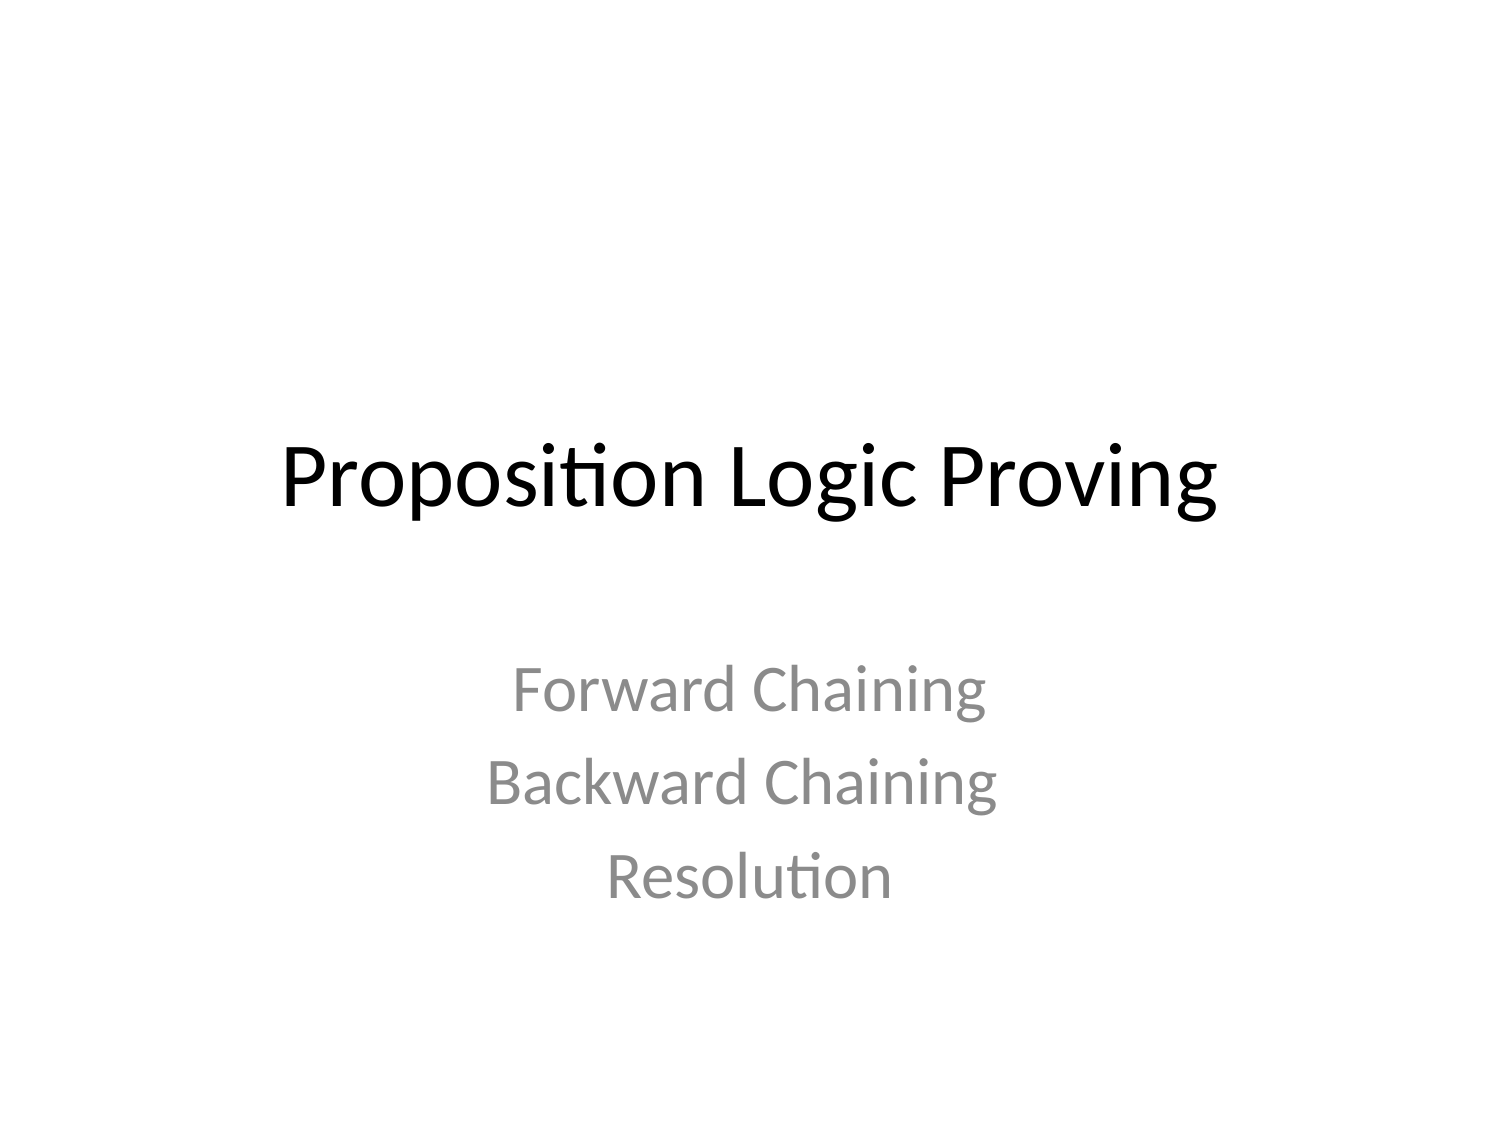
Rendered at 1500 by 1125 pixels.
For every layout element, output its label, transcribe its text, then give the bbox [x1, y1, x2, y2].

title Proposition Logic Proving [112, 349, 1388, 591]
subtitle Forward Chaining Backward Chaining Resolution [225, 637, 1275, 925]
